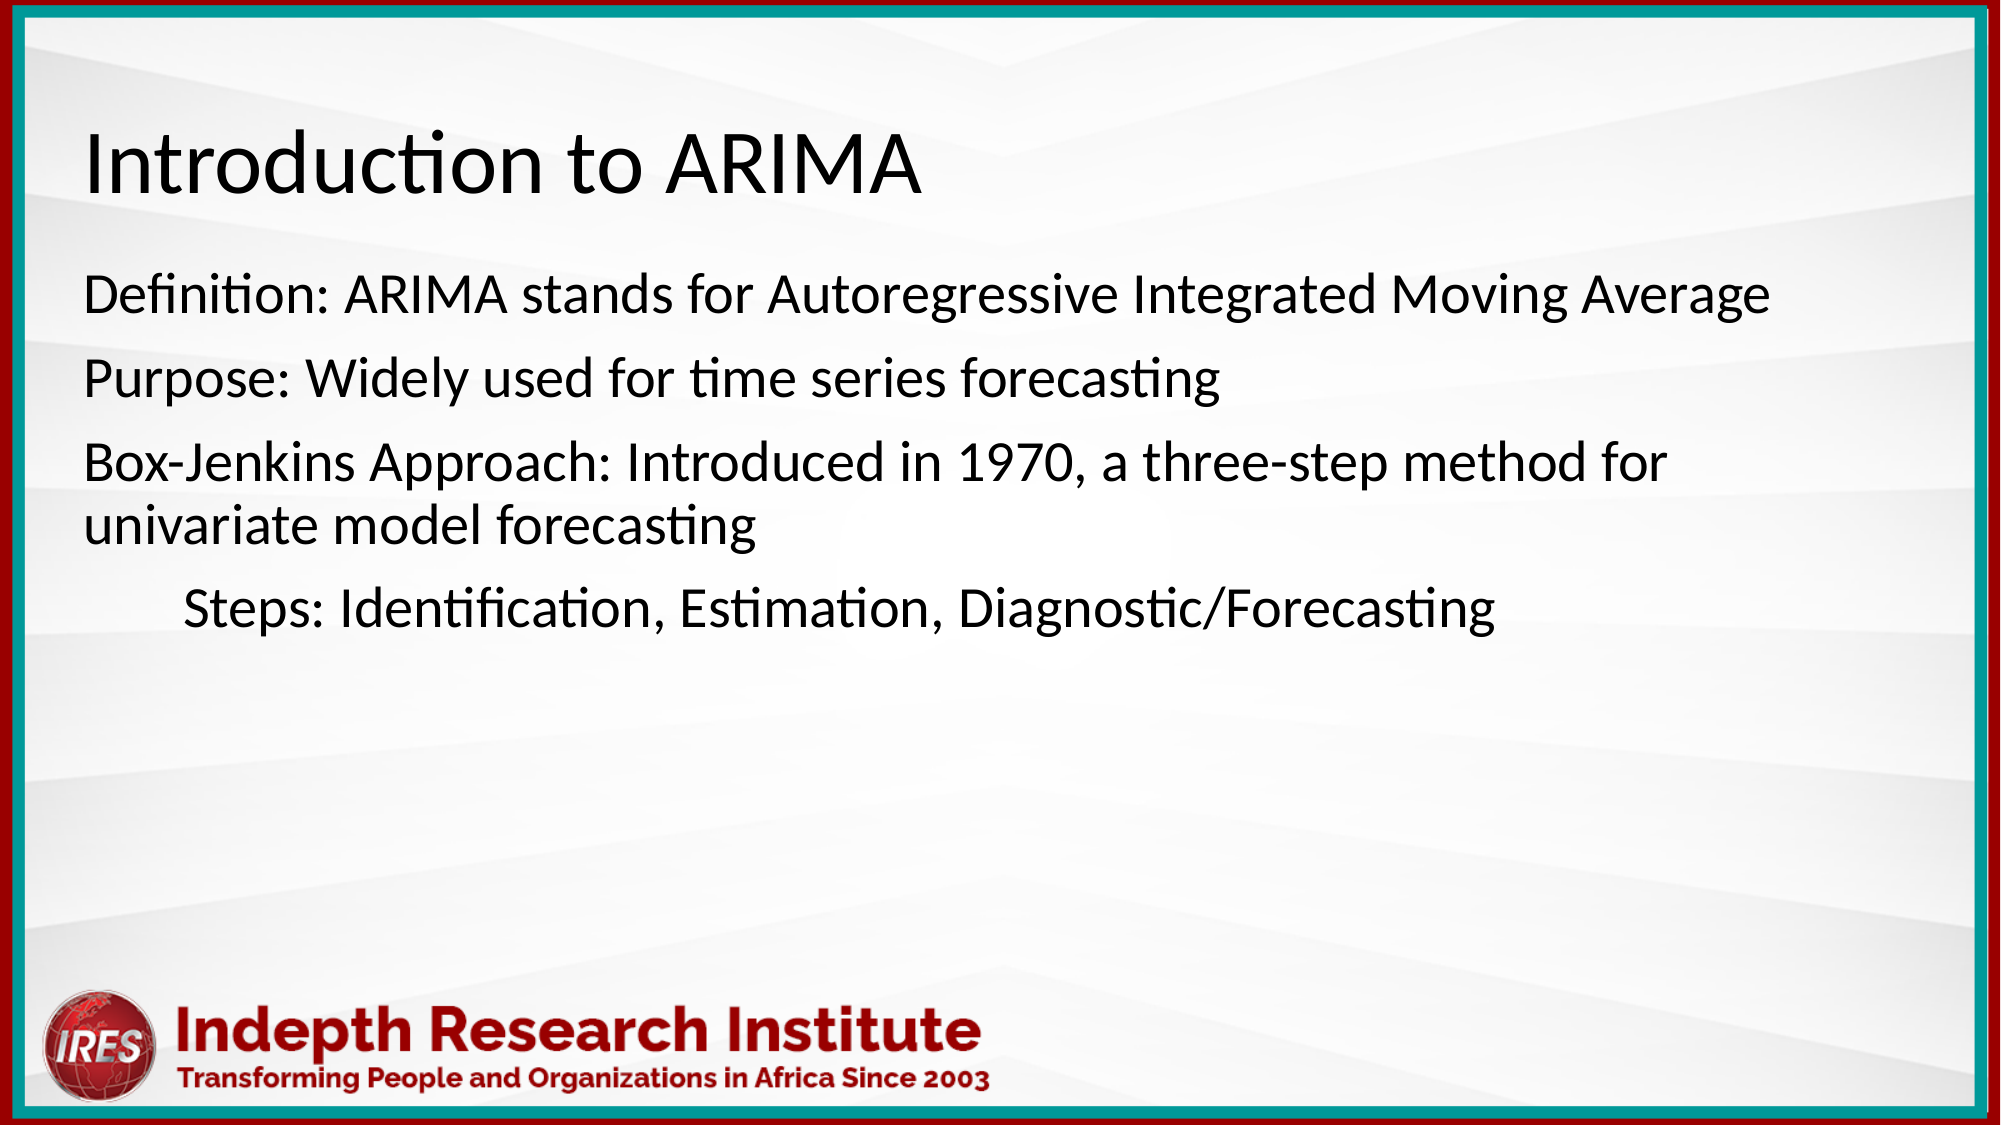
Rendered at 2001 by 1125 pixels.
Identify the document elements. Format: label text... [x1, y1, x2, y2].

picture [0, 0, 2001, 1125]
title Introduction to ARIMA [68, 97, 1932, 232]
list Definition: ARIMA stands for Autoregressive Integrated Moving Average Purpose: Widely used for time series forecasting Box-Jenkins Approach: Introduced in 1970, a three-step method for univariate model forecasting Steps: Identification, Estimation, Diagnostic/Forecasting [68, 256, 1932, 1000]
